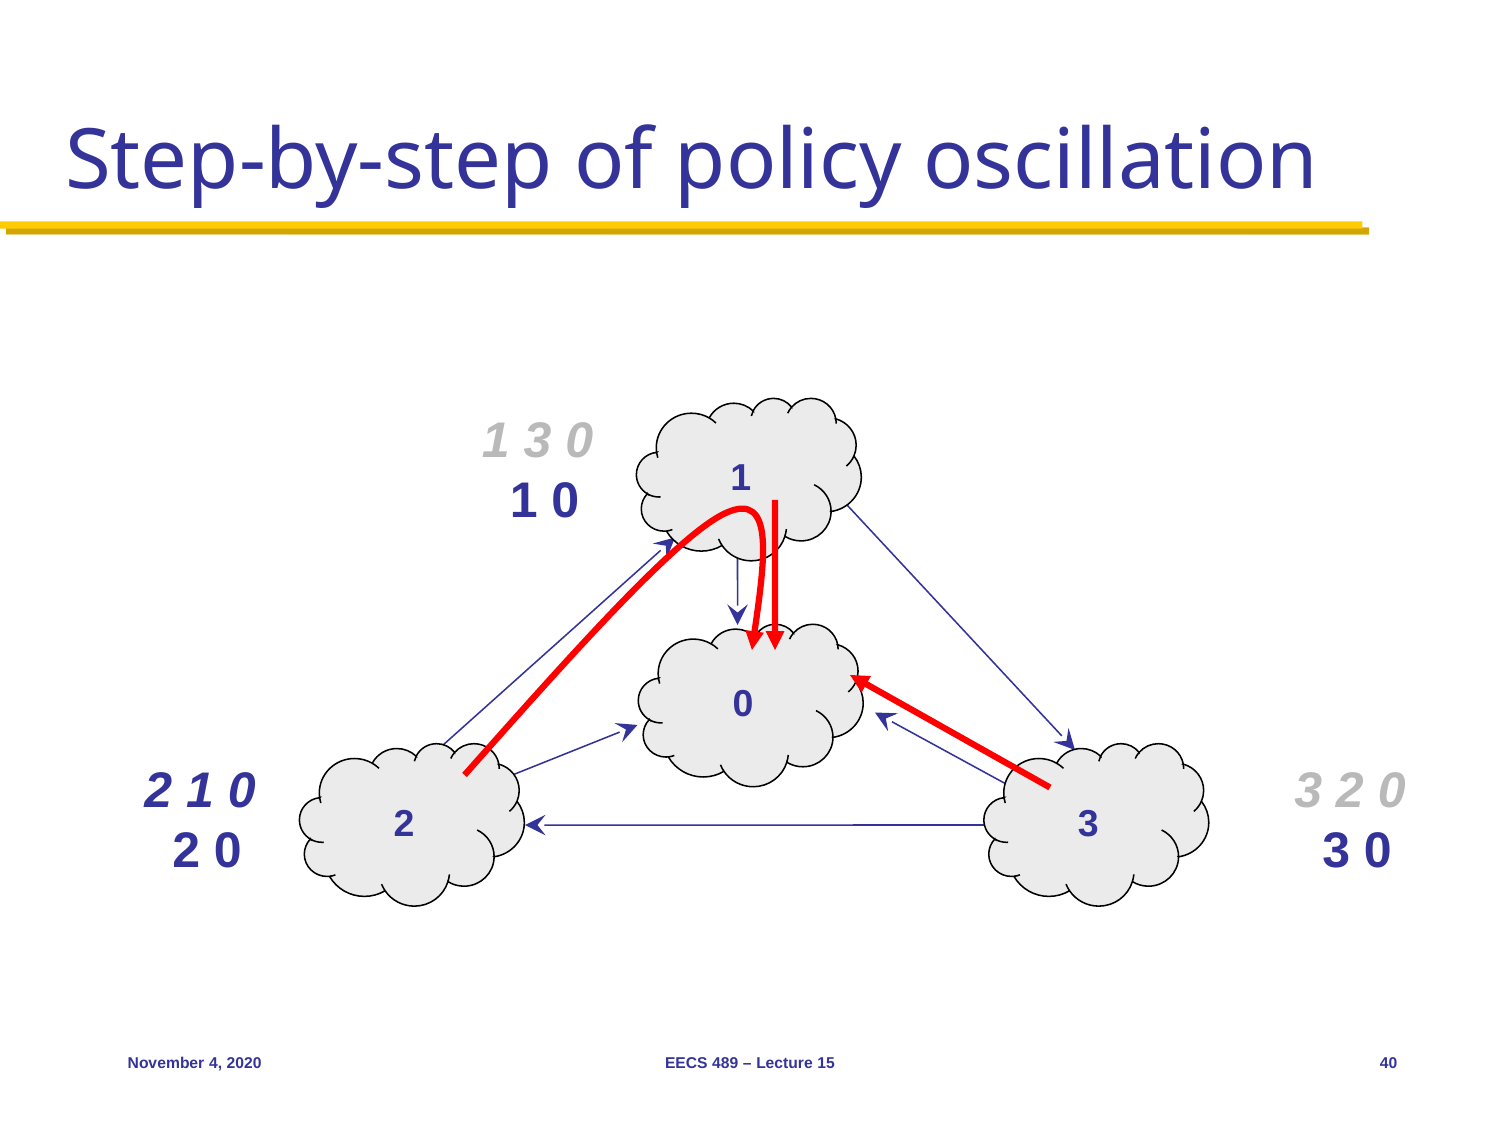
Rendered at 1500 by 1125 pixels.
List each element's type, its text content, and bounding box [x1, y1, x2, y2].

slide_number 40 [1312, 1024, 1413, 1101]
text_box 3 2 0 3 0 [1279, 749, 1421, 885]
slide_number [112, 1024, 426, 1101]
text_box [299, 398, 1210, 907]
footer EECS 489 – Lecture 15 [512, 1024, 988, 1101]
text_box 2 1 0 2 0 [129, 749, 271, 885]
title Step-by-step of policy oscillation [49, 24, 1451, 213]
